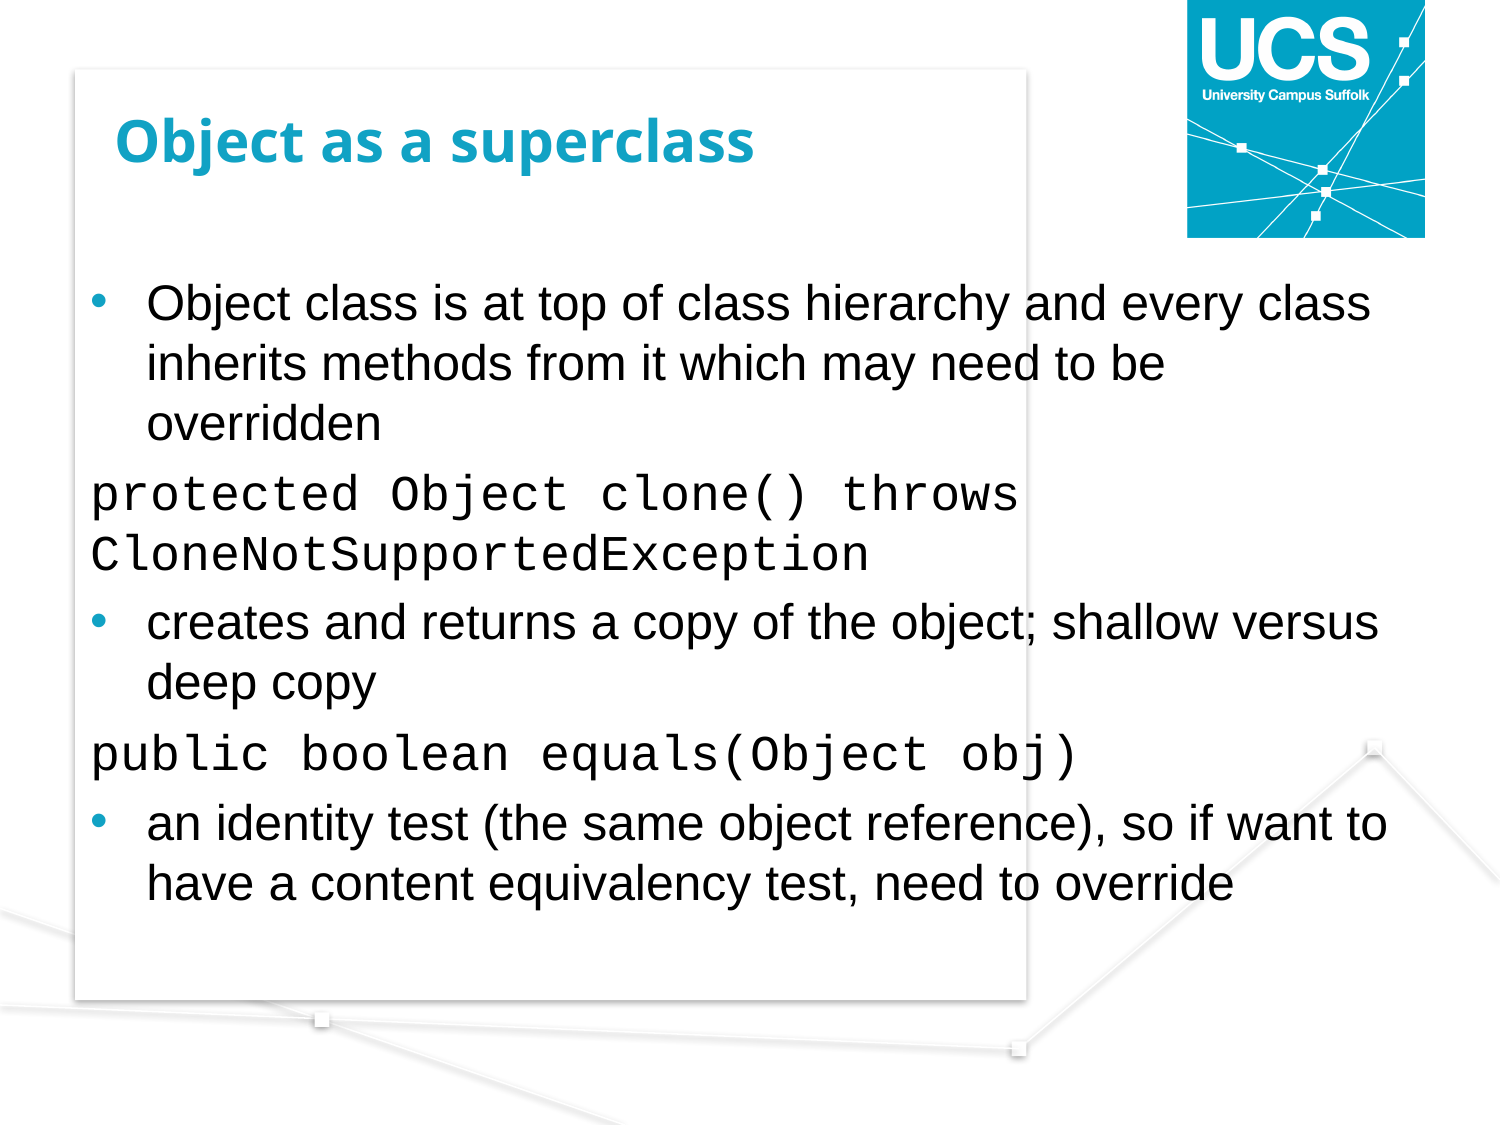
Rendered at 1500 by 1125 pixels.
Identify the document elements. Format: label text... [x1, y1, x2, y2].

title Object as a superclass [99, 44, 1012, 233]
list Object class is at top of class hierarchy and every class inherits methods from it which may need to be overridden protected Object clone() throws CloneNotSupportedException creates and returns a copy of the object; shallow versus deep copy public boolean equals(Object obj) an identity test (the same object reference), so if want to have a content equivalency test, need to override [74, 262, 1427, 1006]
picture [1187, 0, 1425, 238]
